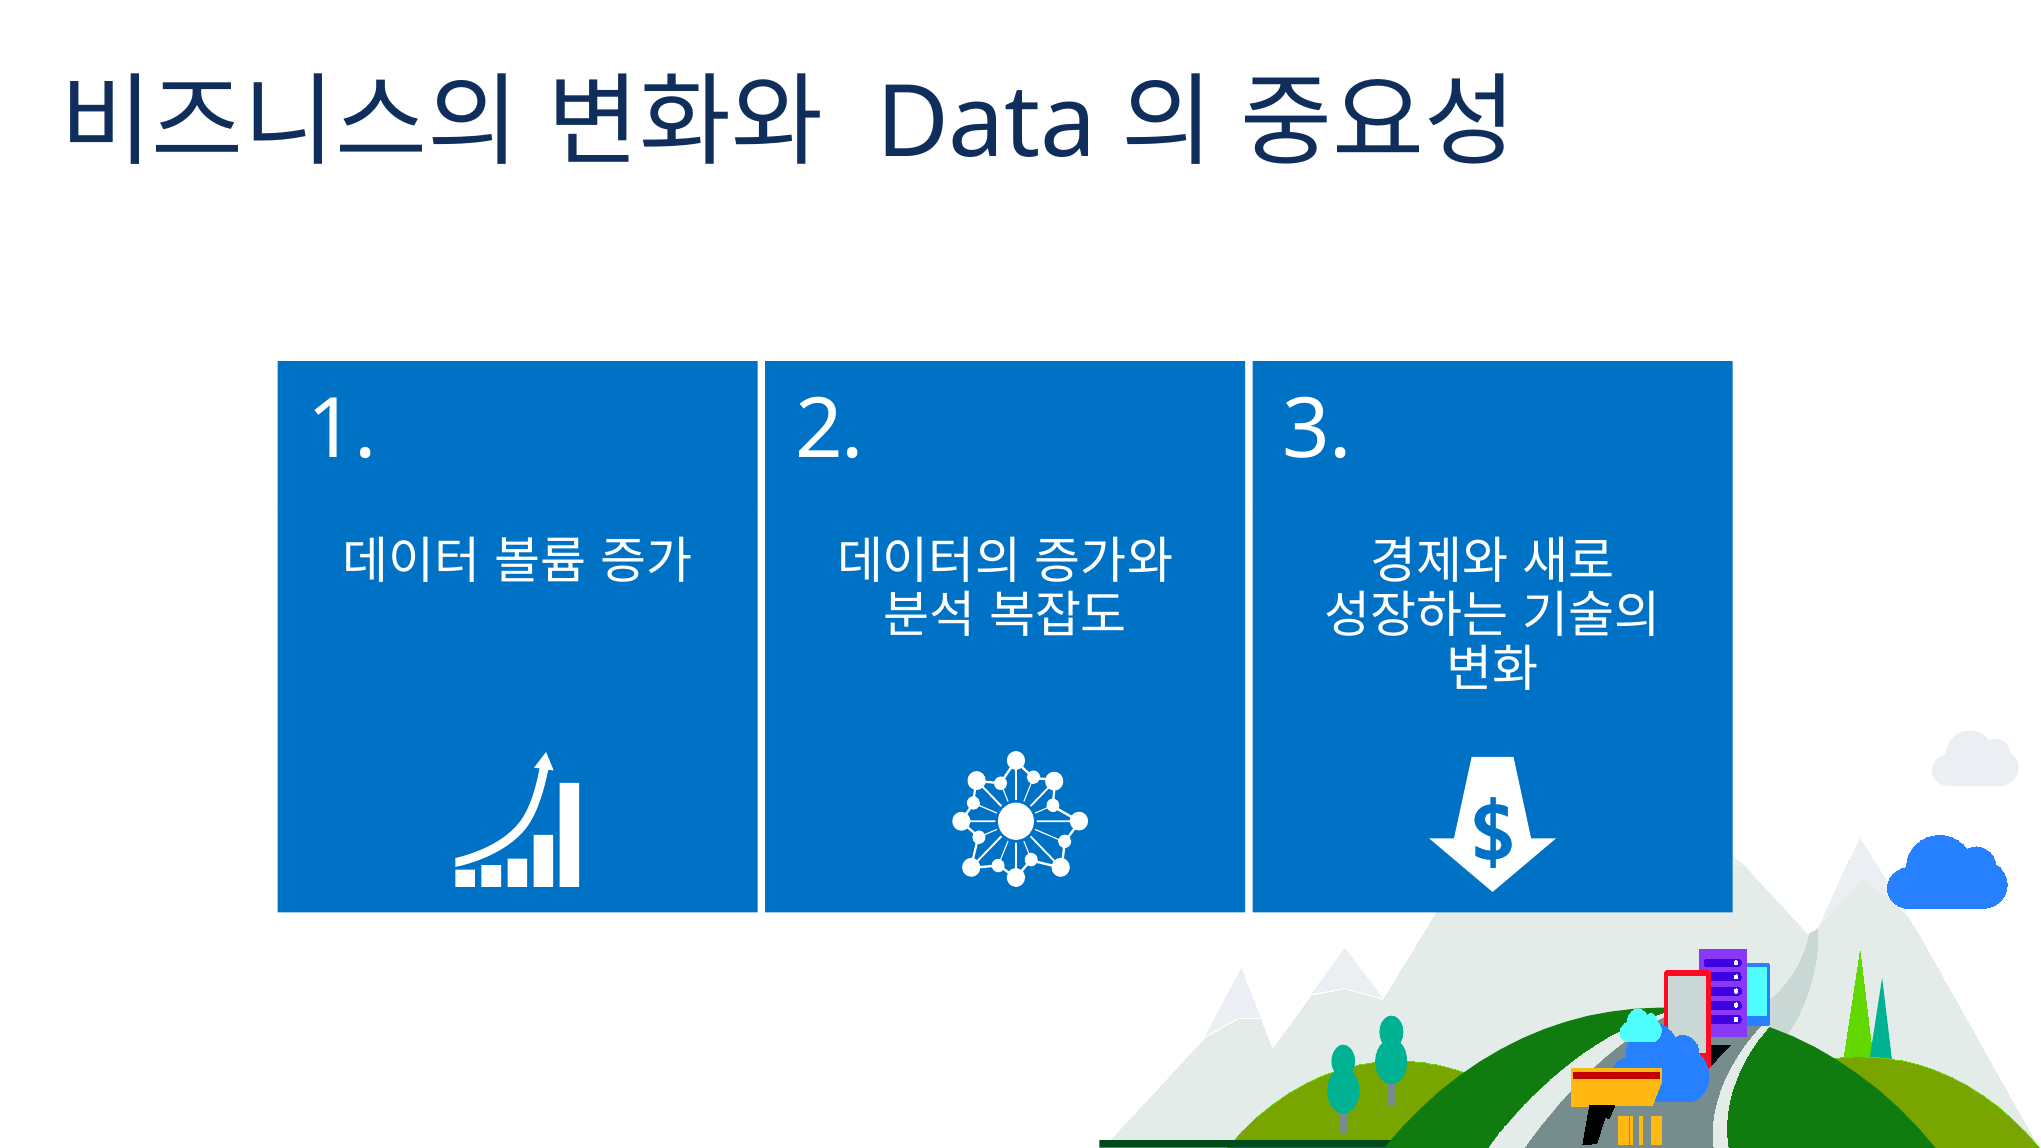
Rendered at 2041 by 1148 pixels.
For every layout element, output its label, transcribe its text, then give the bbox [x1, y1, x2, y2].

text_box [455, 869, 475, 887]
title 비즈니스의 변화와 Data의 중요성 [45, 48, 1996, 199]
text_box [533, 834, 554, 887]
text_box [952, 751, 1089, 887]
text_box 경제와 새로 성장하는 기술의 변화 [1252, 511, 1733, 913]
text_box [1429, 756, 1556, 892]
text_box 데이터 볼륨 증가 [277, 511, 758, 913]
text_box [455, 752, 554, 867]
text_box [507, 858, 528, 887]
text_box [481, 865, 502, 887]
text_box [559, 782, 580, 887]
text_box 1. [277, 361, 758, 511]
text_box 데이터의 증가와 분석 복잡도 [765, 511, 1246, 913]
text_box 2. [765, 361, 1246, 511]
text_box 3. [1252, 361, 1733, 511]
